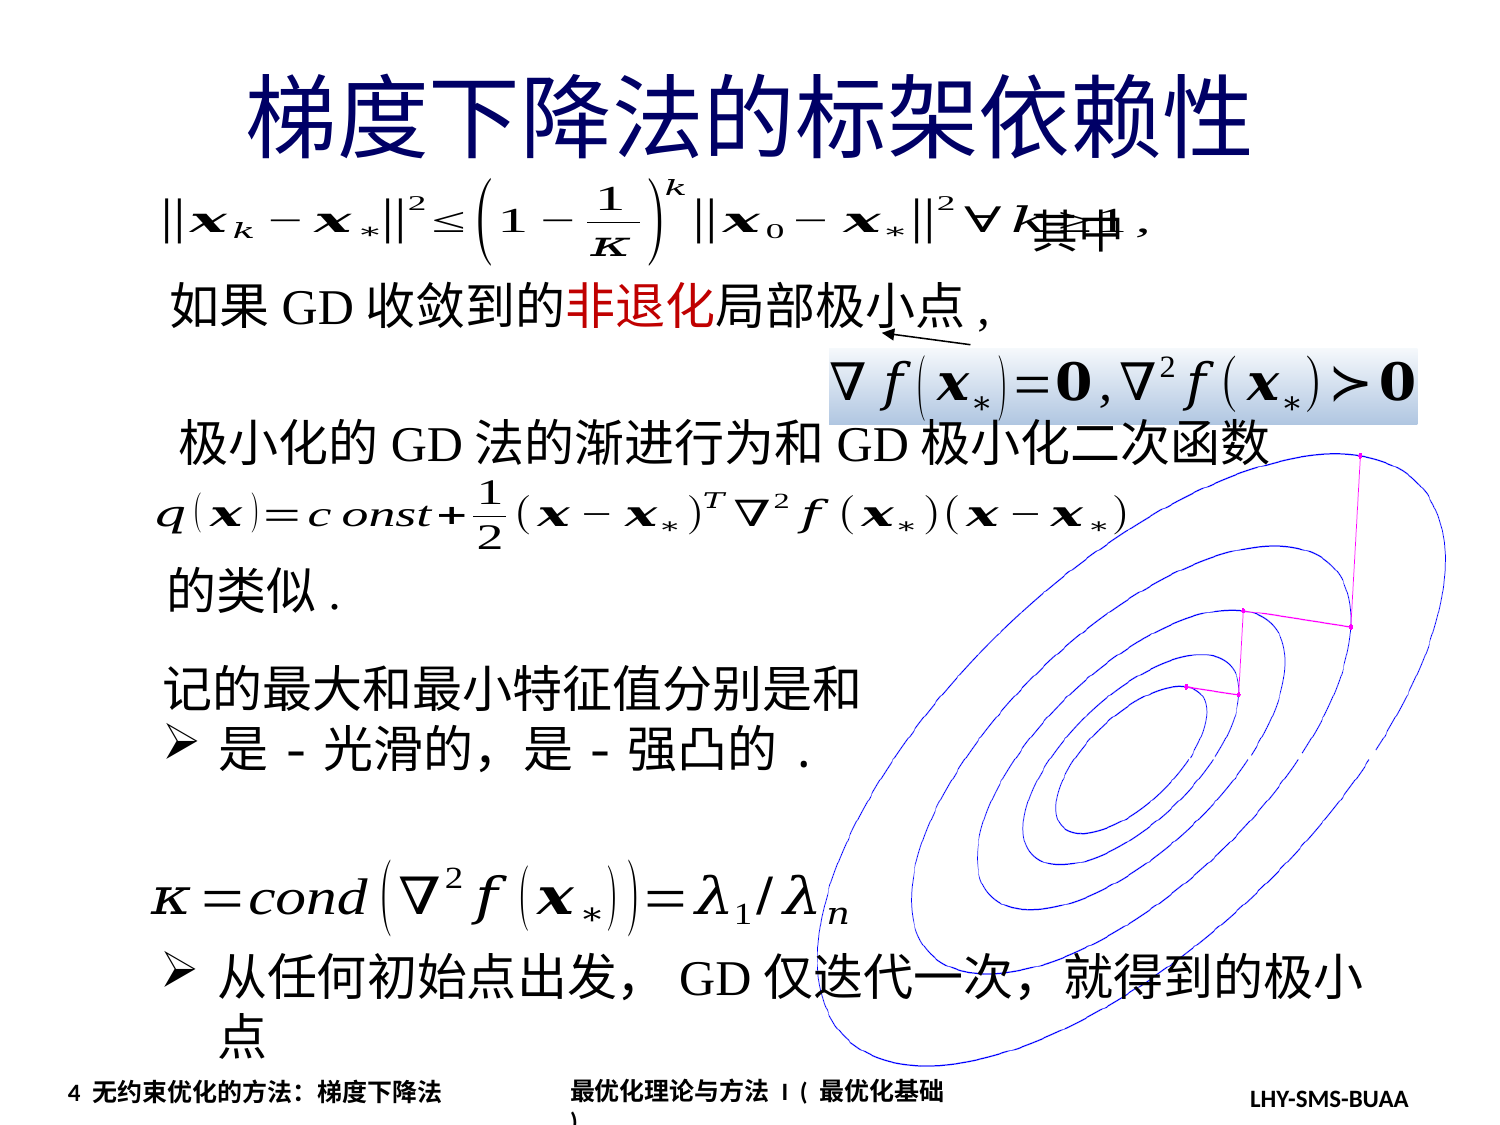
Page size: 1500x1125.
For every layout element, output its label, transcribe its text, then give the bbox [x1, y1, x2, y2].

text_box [828, 332, 1418, 425]
text_box 梯度下降法的标架依赖性 [74, 52, 1426, 178]
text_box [140, 404, 1322, 629]
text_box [154, 174, 1310, 268]
picture [807, 446, 1451, 1071]
